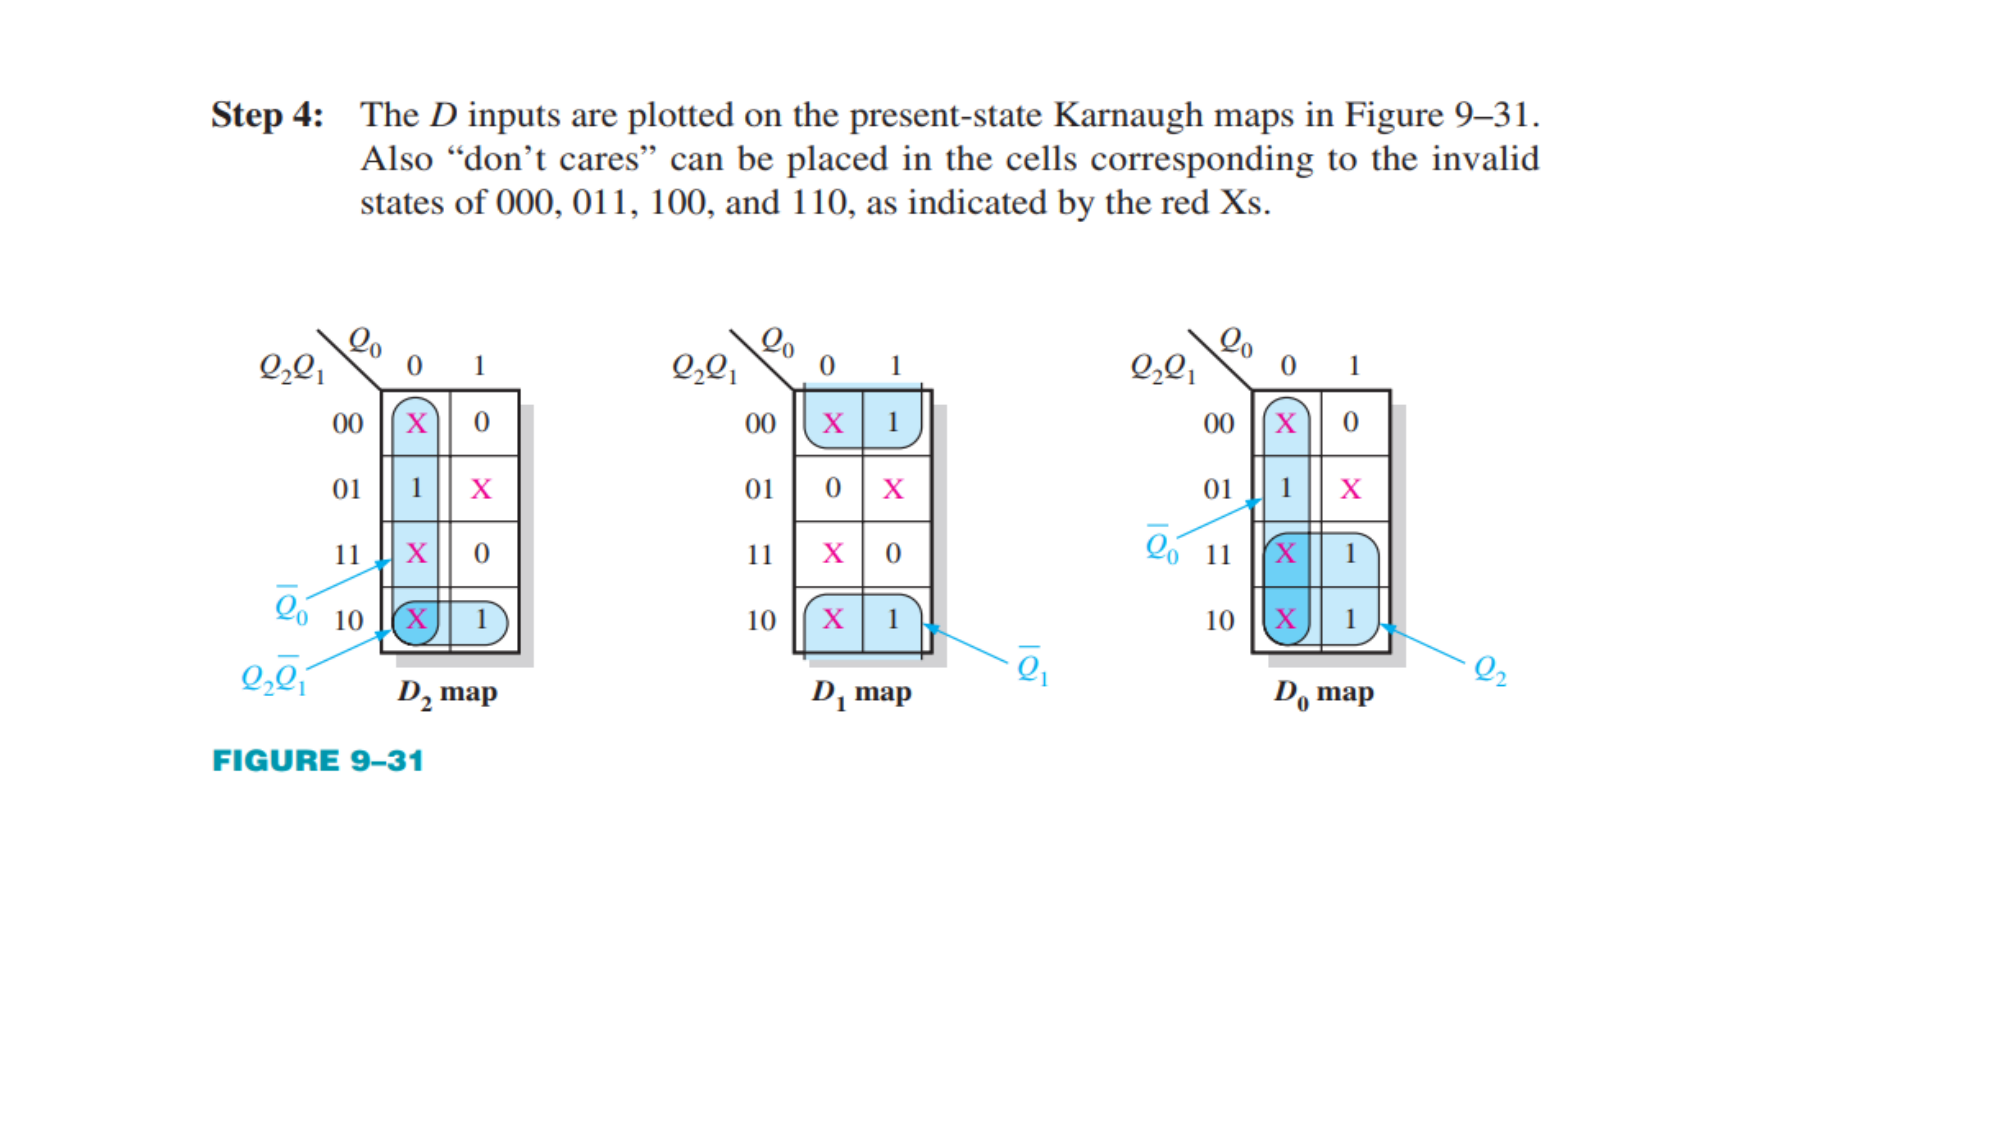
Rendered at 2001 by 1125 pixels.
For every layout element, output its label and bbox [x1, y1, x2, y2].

picture [180, 78, 1695, 793]
